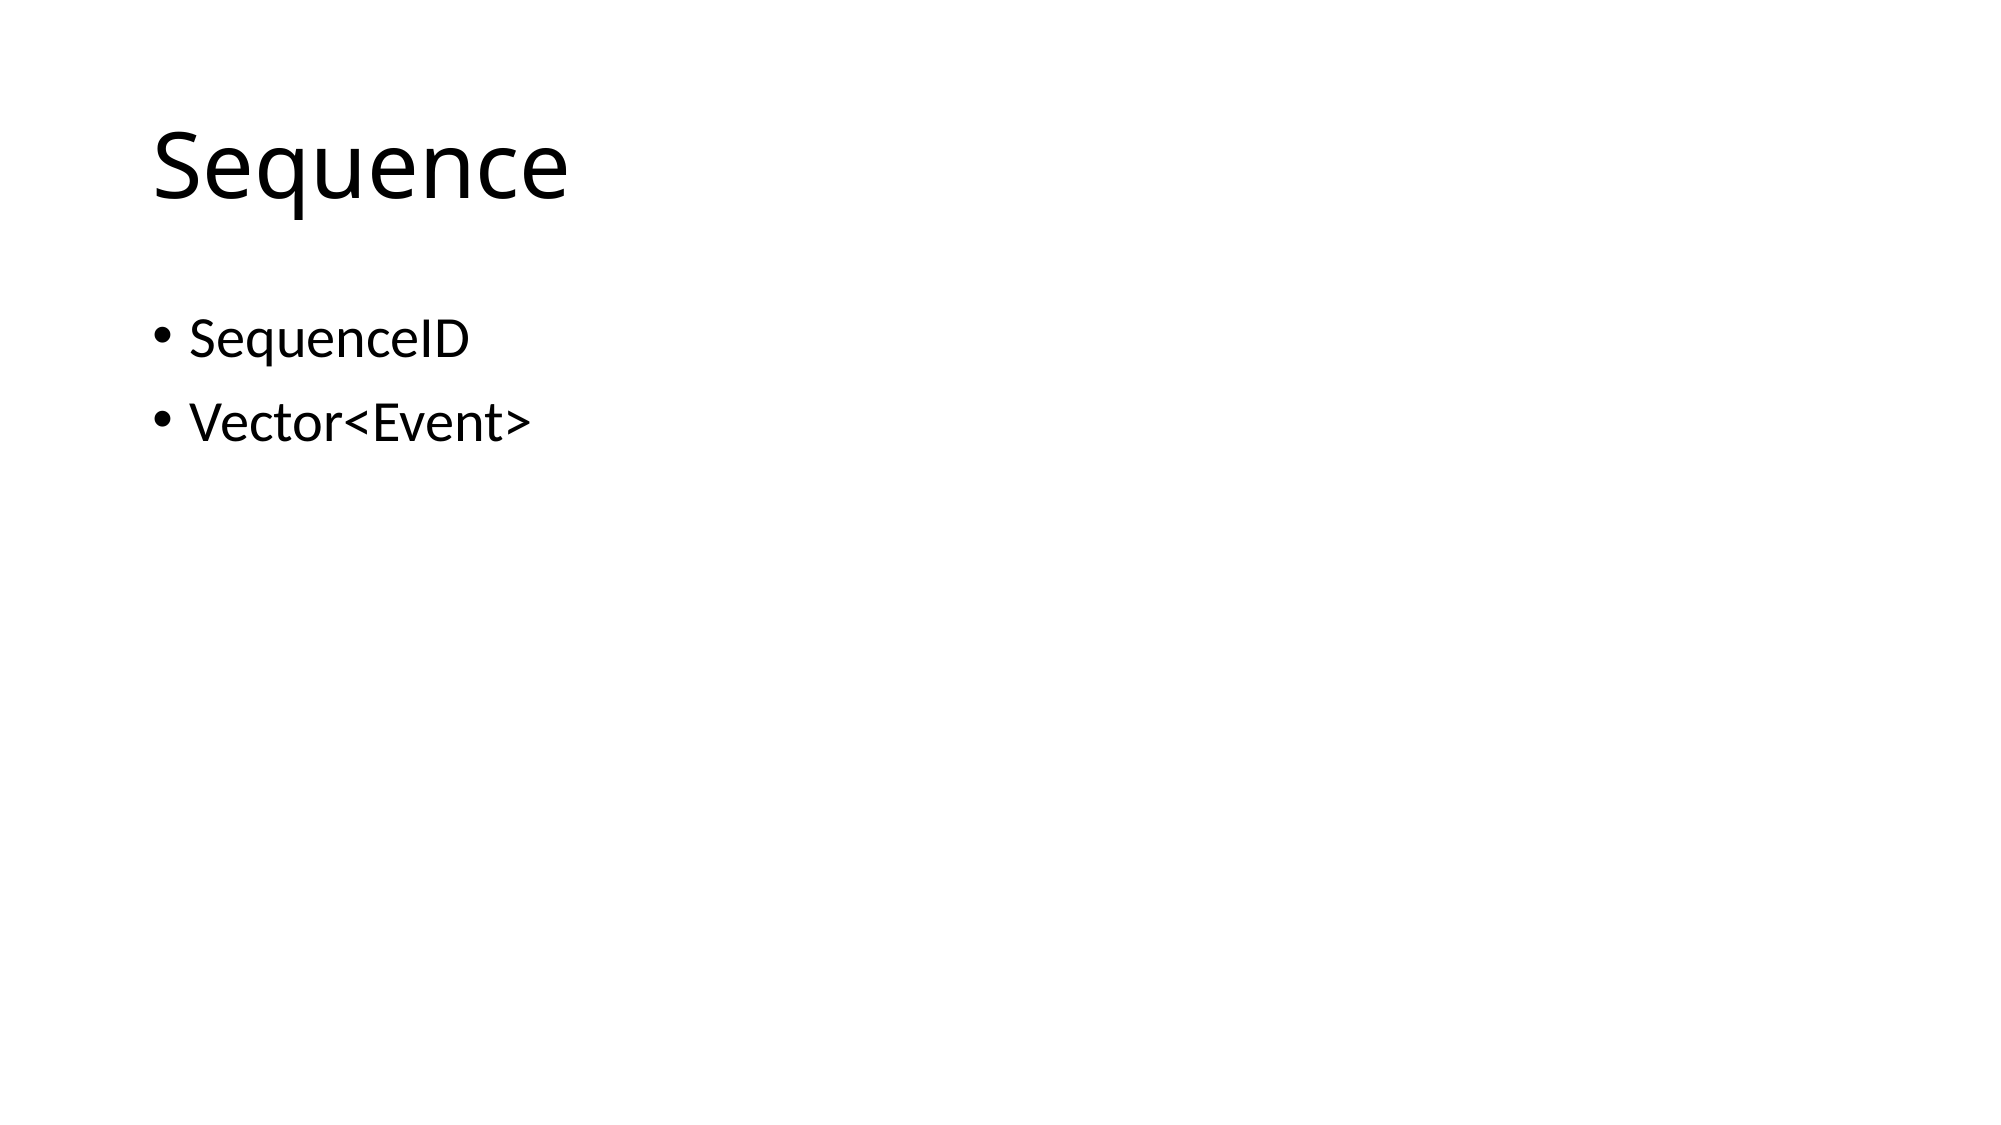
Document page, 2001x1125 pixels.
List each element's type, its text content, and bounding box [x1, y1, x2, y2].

title Sequence [137, 59, 1863, 278]
list SequenceID Vector<Event> [137, 299, 1863, 1014]
